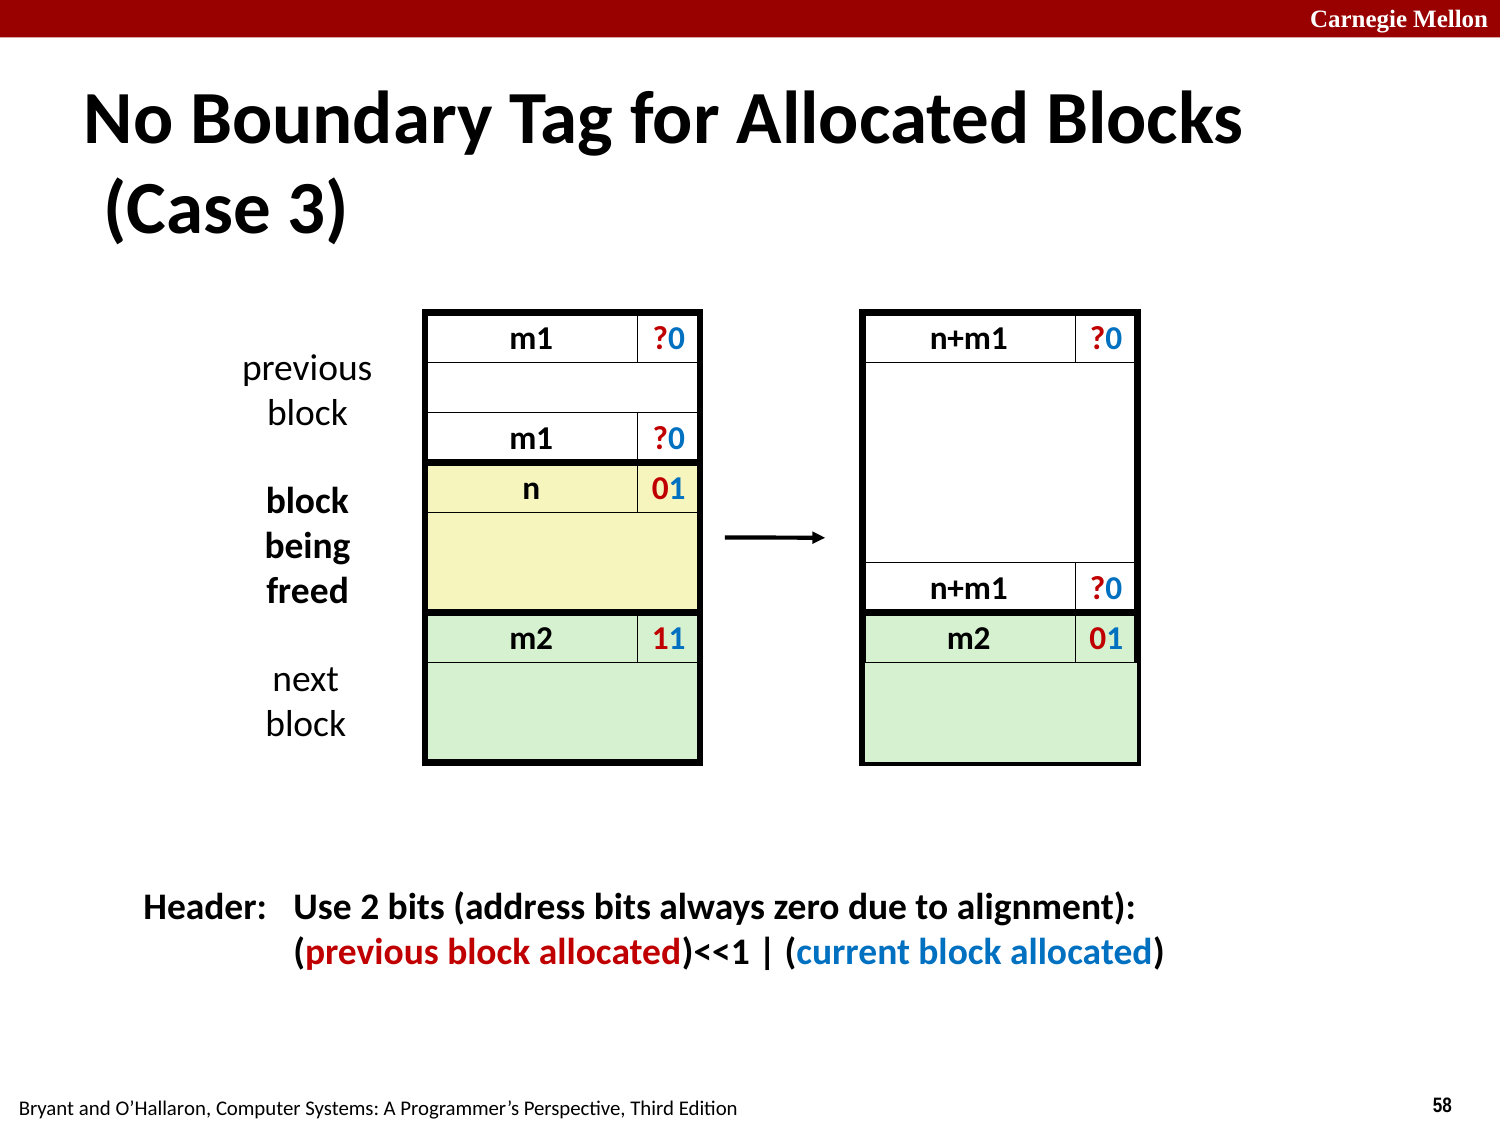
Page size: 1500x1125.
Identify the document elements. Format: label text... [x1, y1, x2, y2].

text_box [864, 662, 1138, 763]
text_box [425, 612, 700, 763]
text_box previous block [227, 335, 388, 441]
text_box [862, 613, 1138, 763]
text_box [425, 462, 700, 612]
text_box [724, 531, 826, 544]
text_box block being freed [249, 468, 366, 619]
text_box [862, 312, 1138, 613]
text_box Header: Use 2 bits (address bits always zero due to alignment): (previous block allocated)<<1 | (current block allocated) [128, 874, 1180, 980]
title No Boundary Tag for Allocated Blocks (Case 3) [68, 111, 1432, 206]
text_box [425, 312, 700, 462]
text_box next block [250, 647, 362, 752]
